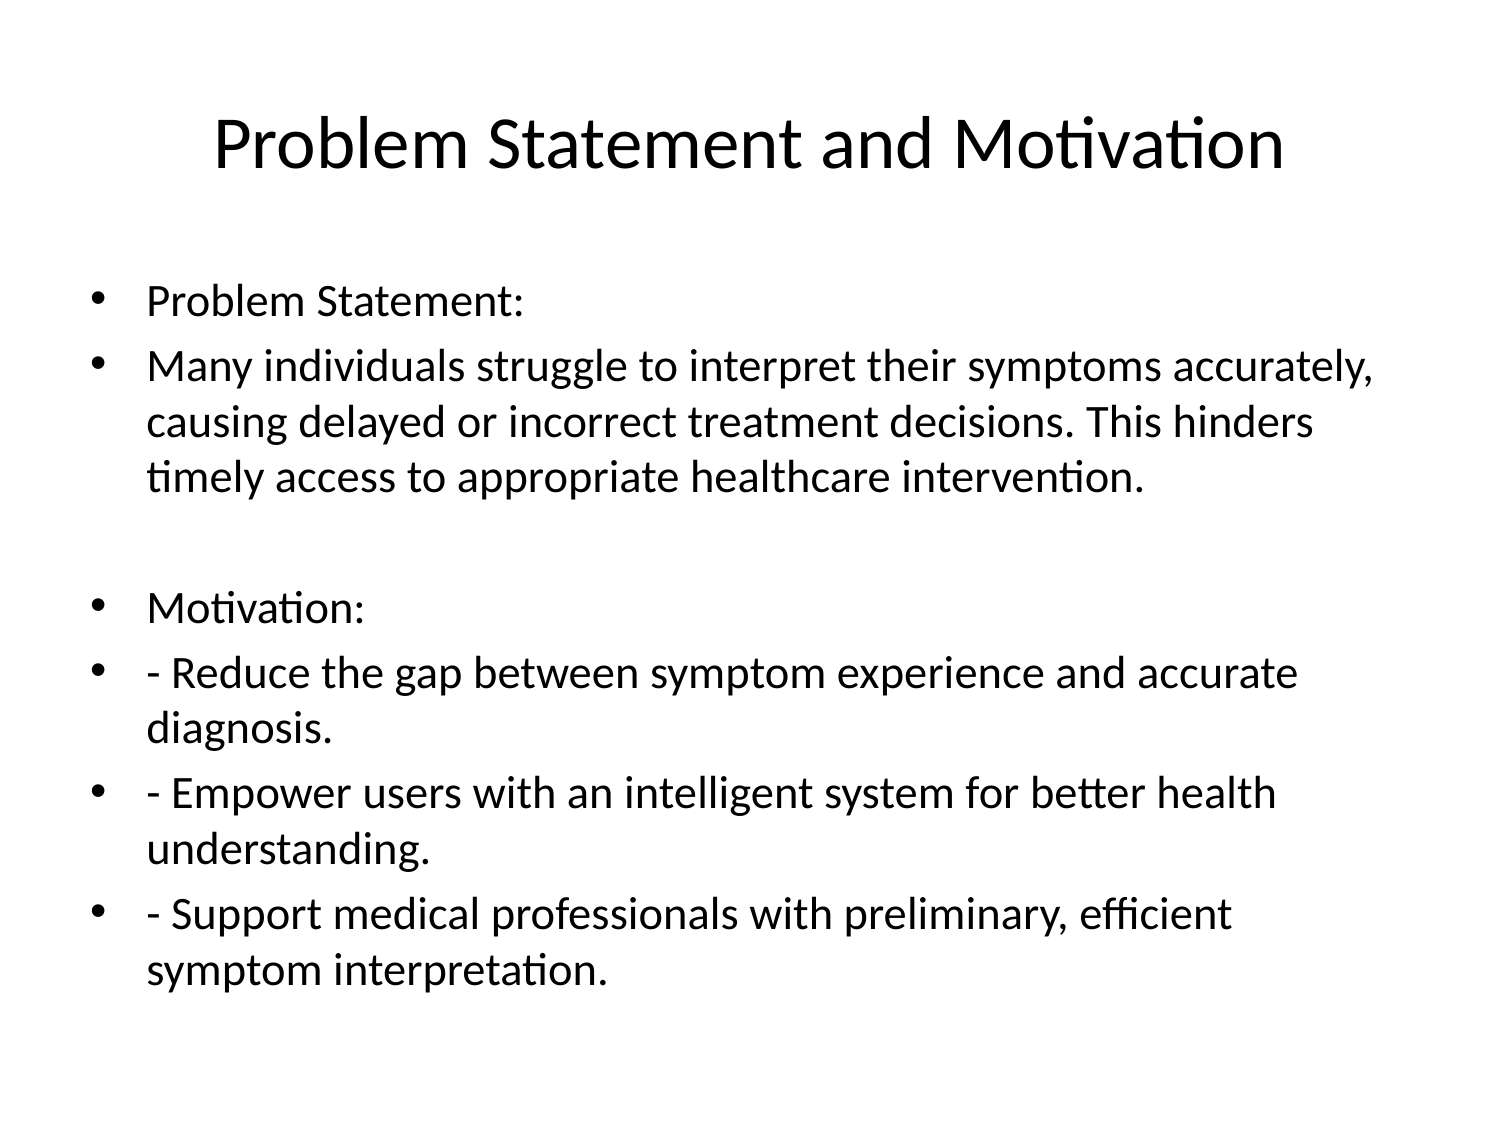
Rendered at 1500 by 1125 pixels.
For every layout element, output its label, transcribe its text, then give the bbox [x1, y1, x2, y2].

title Problem Statement and Motivation [75, 45, 1425, 233]
list Problem Statement: Many individuals struggle to interpret their symptoms accurately, causing delayed or incorrect treatment decisions. This hinders timely access to appropriate healthcare intervention. Motivation: - Reduce the gap between symptom experience and accurate diagnosis. - Empower users with an intelligent system for better health understanding. - Support medical professionals with preliminary, efficient symptom interpretation. [75, 262, 1425, 1005]
